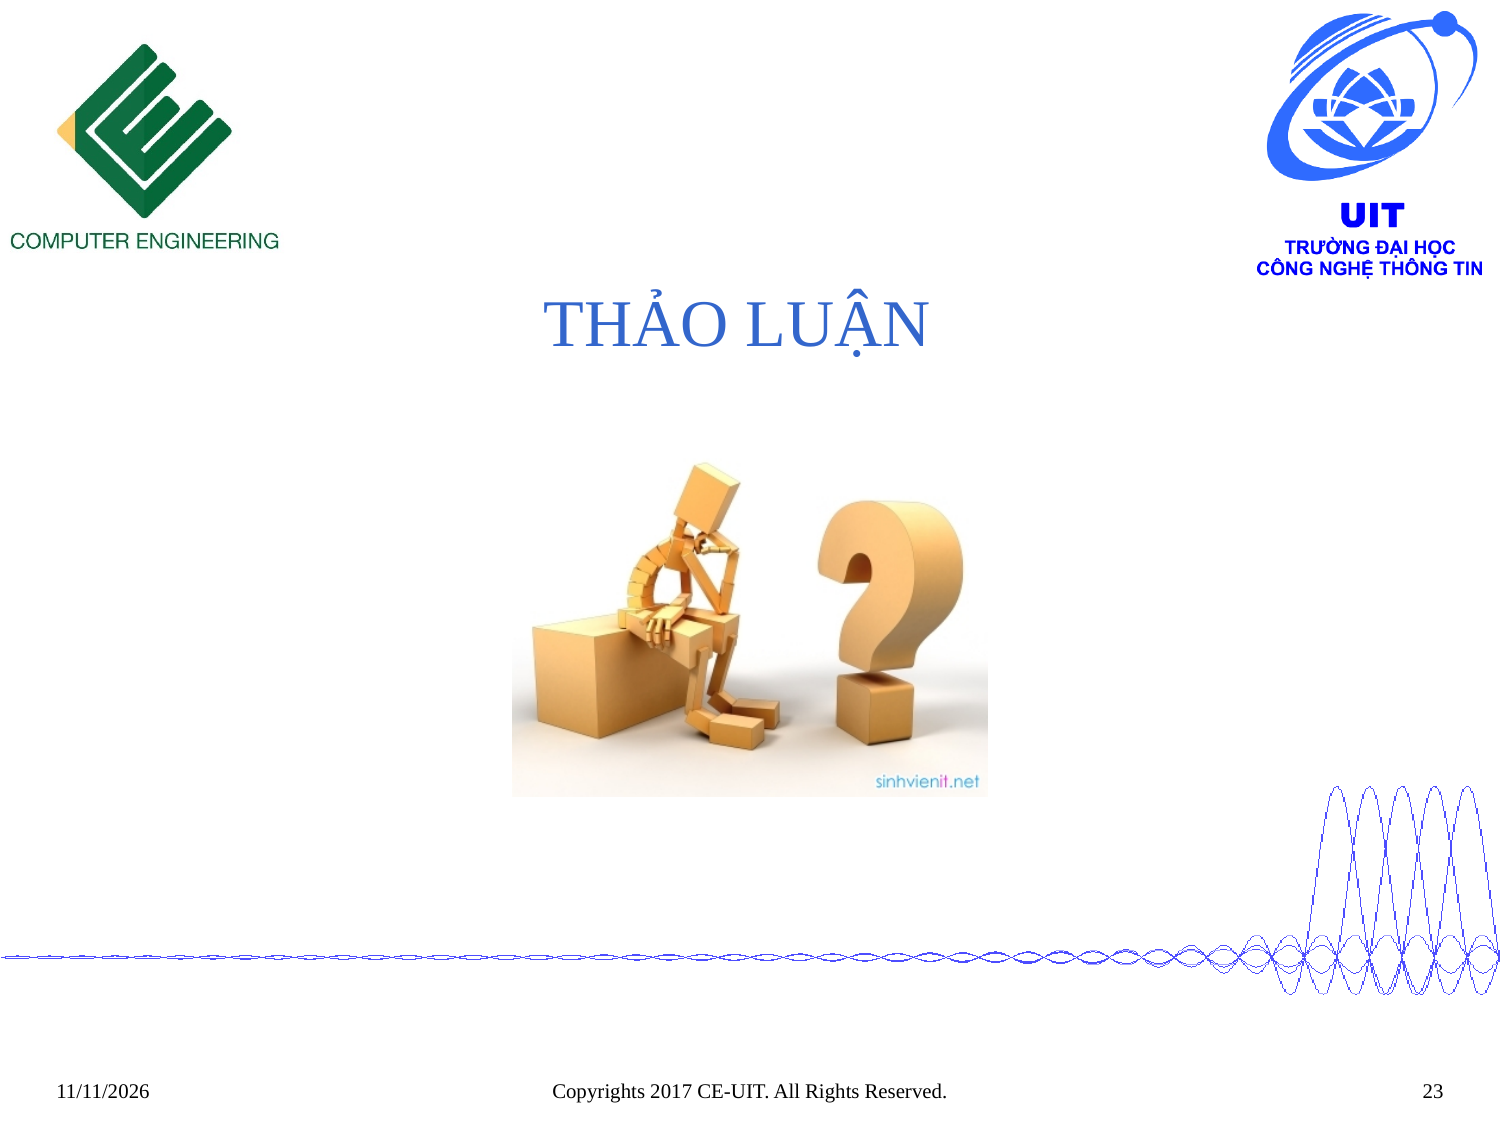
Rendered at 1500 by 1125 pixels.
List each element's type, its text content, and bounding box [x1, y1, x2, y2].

footer Copyrights 2017 CE-UIT. All Rights Reserved. [288, 1070, 1170, 1118]
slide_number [41, 1070, 288, 1118]
table_cell D0[5] [0, 763, 1500, 1008]
title THẢO LUẬN [99, 199, 1376, 441]
picture [0, 1, 289, 291]
slide_number 23 [1170, 1070, 1459, 1118]
picture [512, 440, 988, 798]
picture [1257, 11, 1482, 279]
